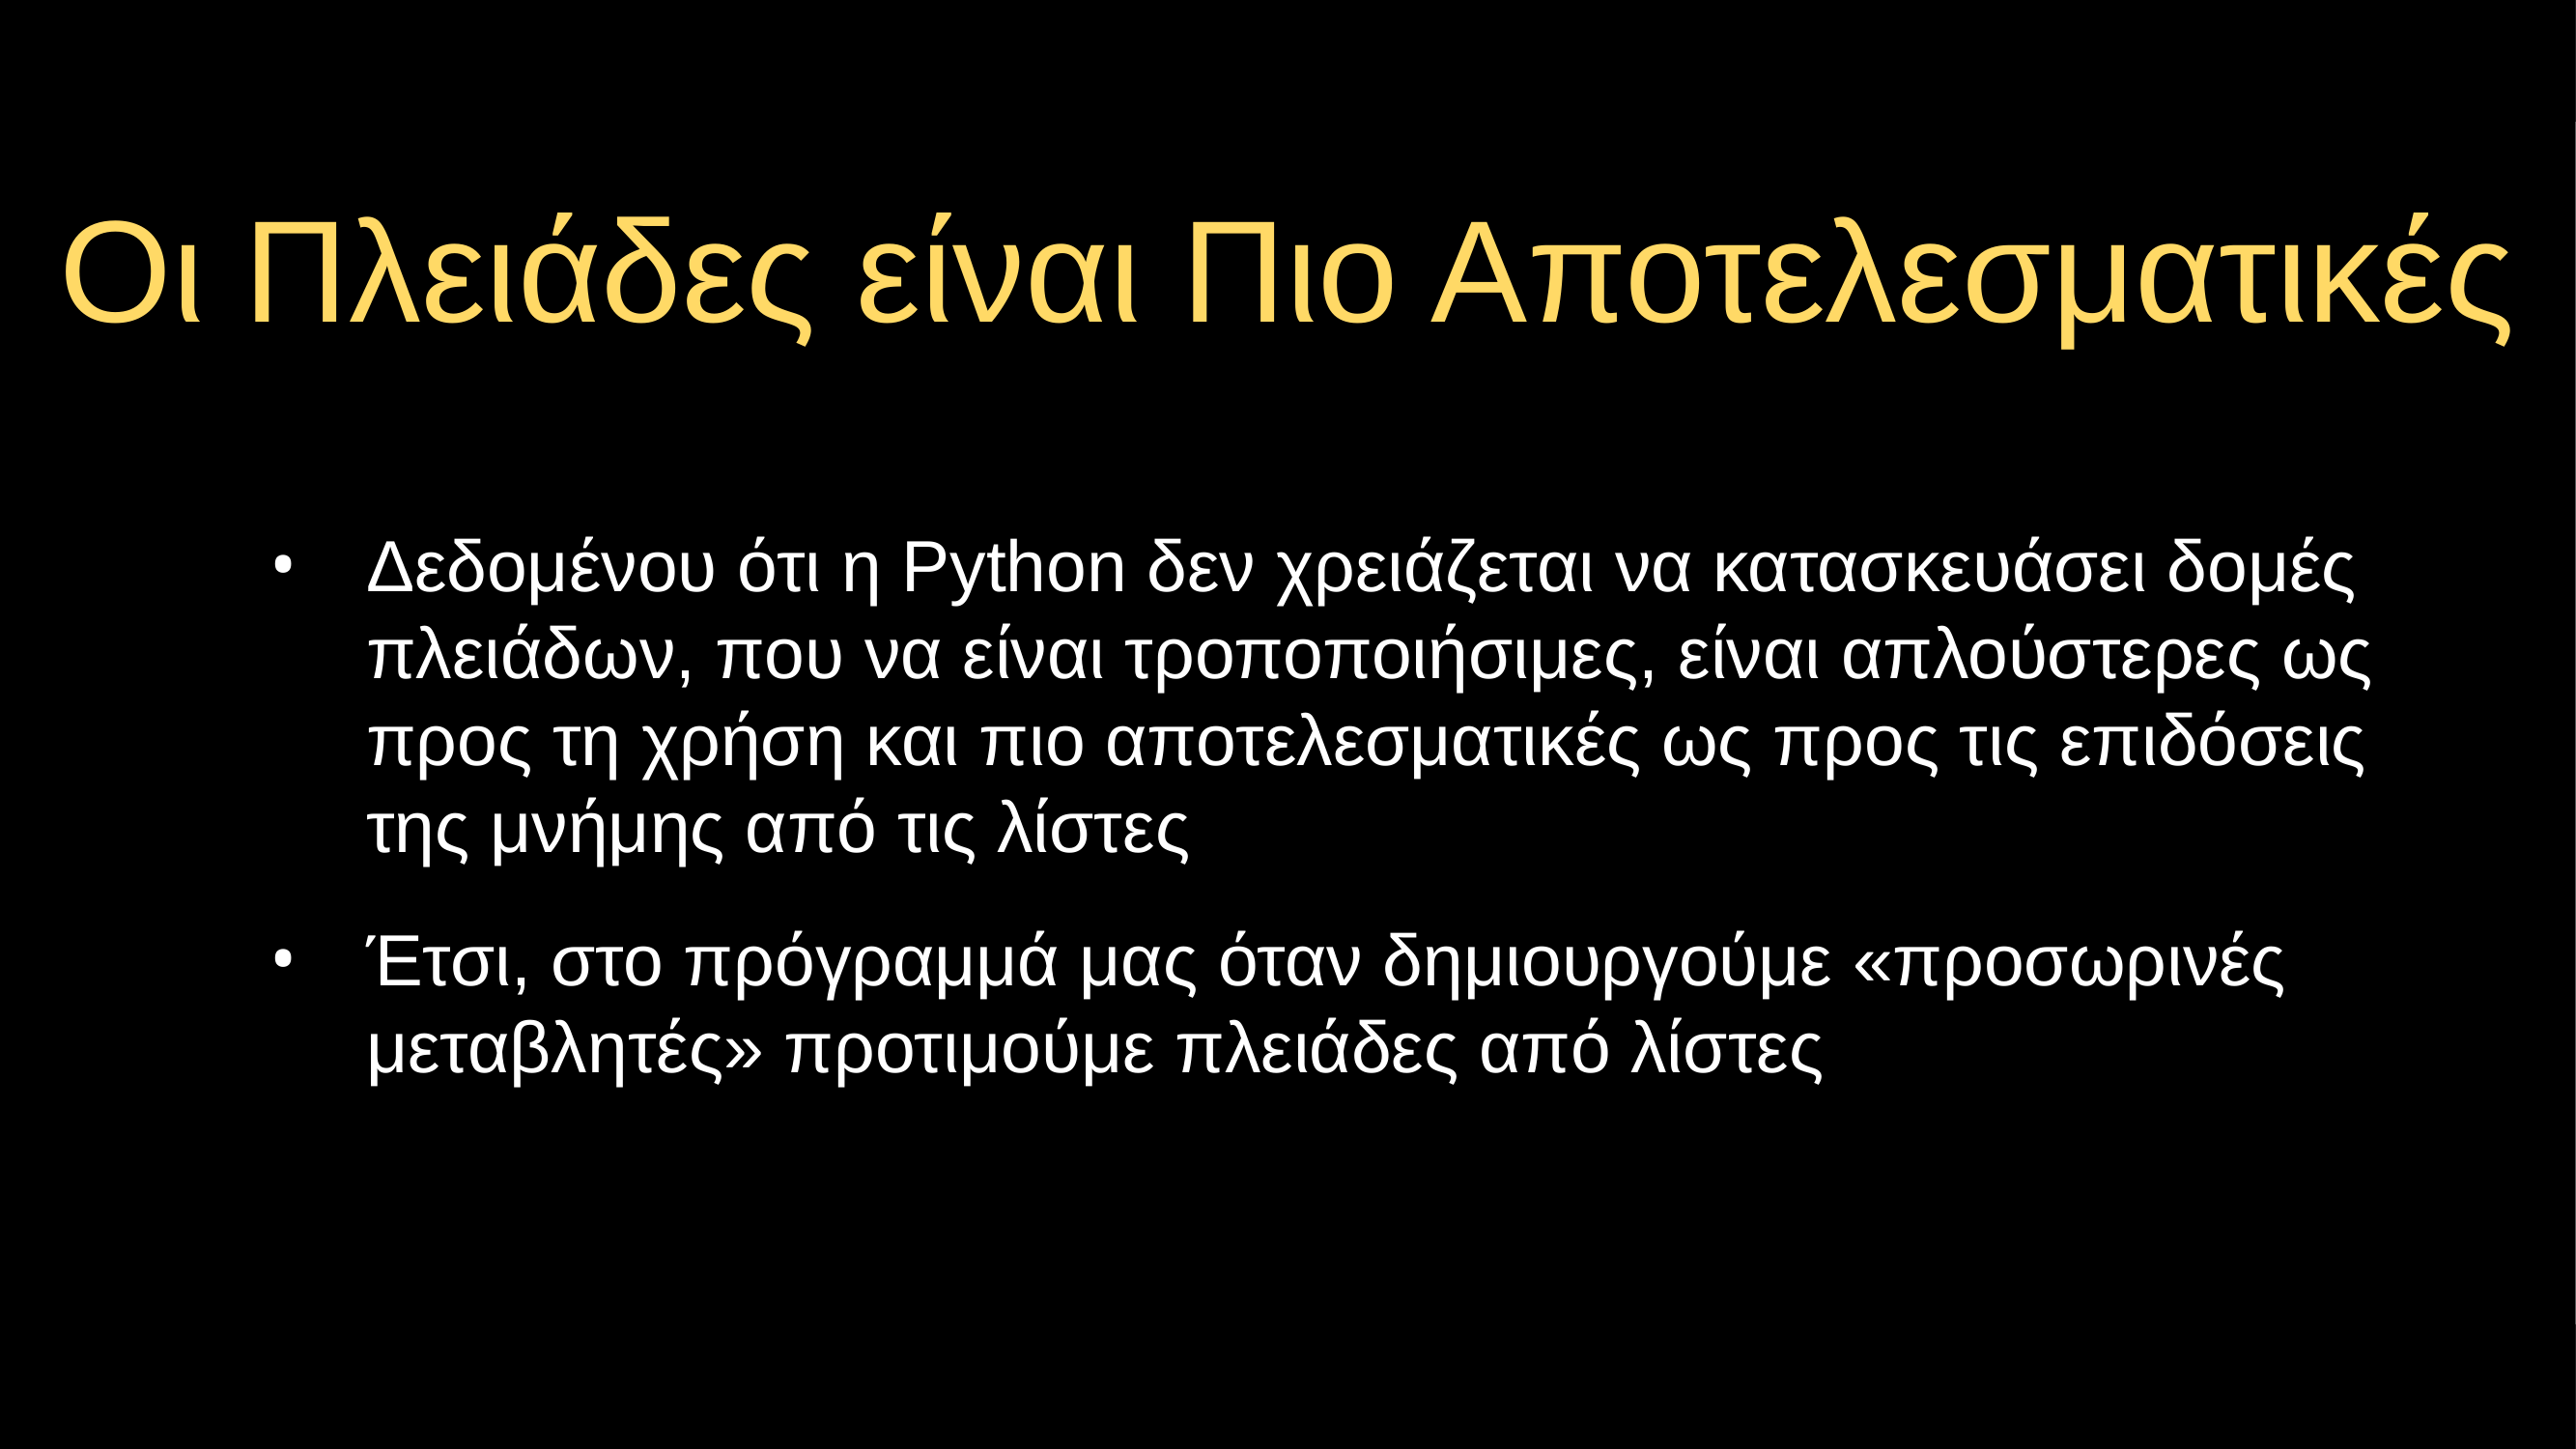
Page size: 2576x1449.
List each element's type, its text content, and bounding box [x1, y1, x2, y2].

list Δεδομένου ότι η Python δεν χρειάζεται να κατασκευάσει δομές πλειάδων, που να είναι τροποποιήσιμες, είναι απλούστερες ως προς τη χρήση και πιο αποτελεσματικές ως προς τις επιδόσεις της μνήμης από τις λίστες Έτσι, στο πρόγραμμά μας όταν δημιουργούμε «προσωρινές μεταβλητές» προτιμούμε πλειάδες από λίστες [183, 412, 2391, 1195]
title Οι Πλειάδες είναι Πιο Αποτελεσματικές [41, 125, 2535, 403]
